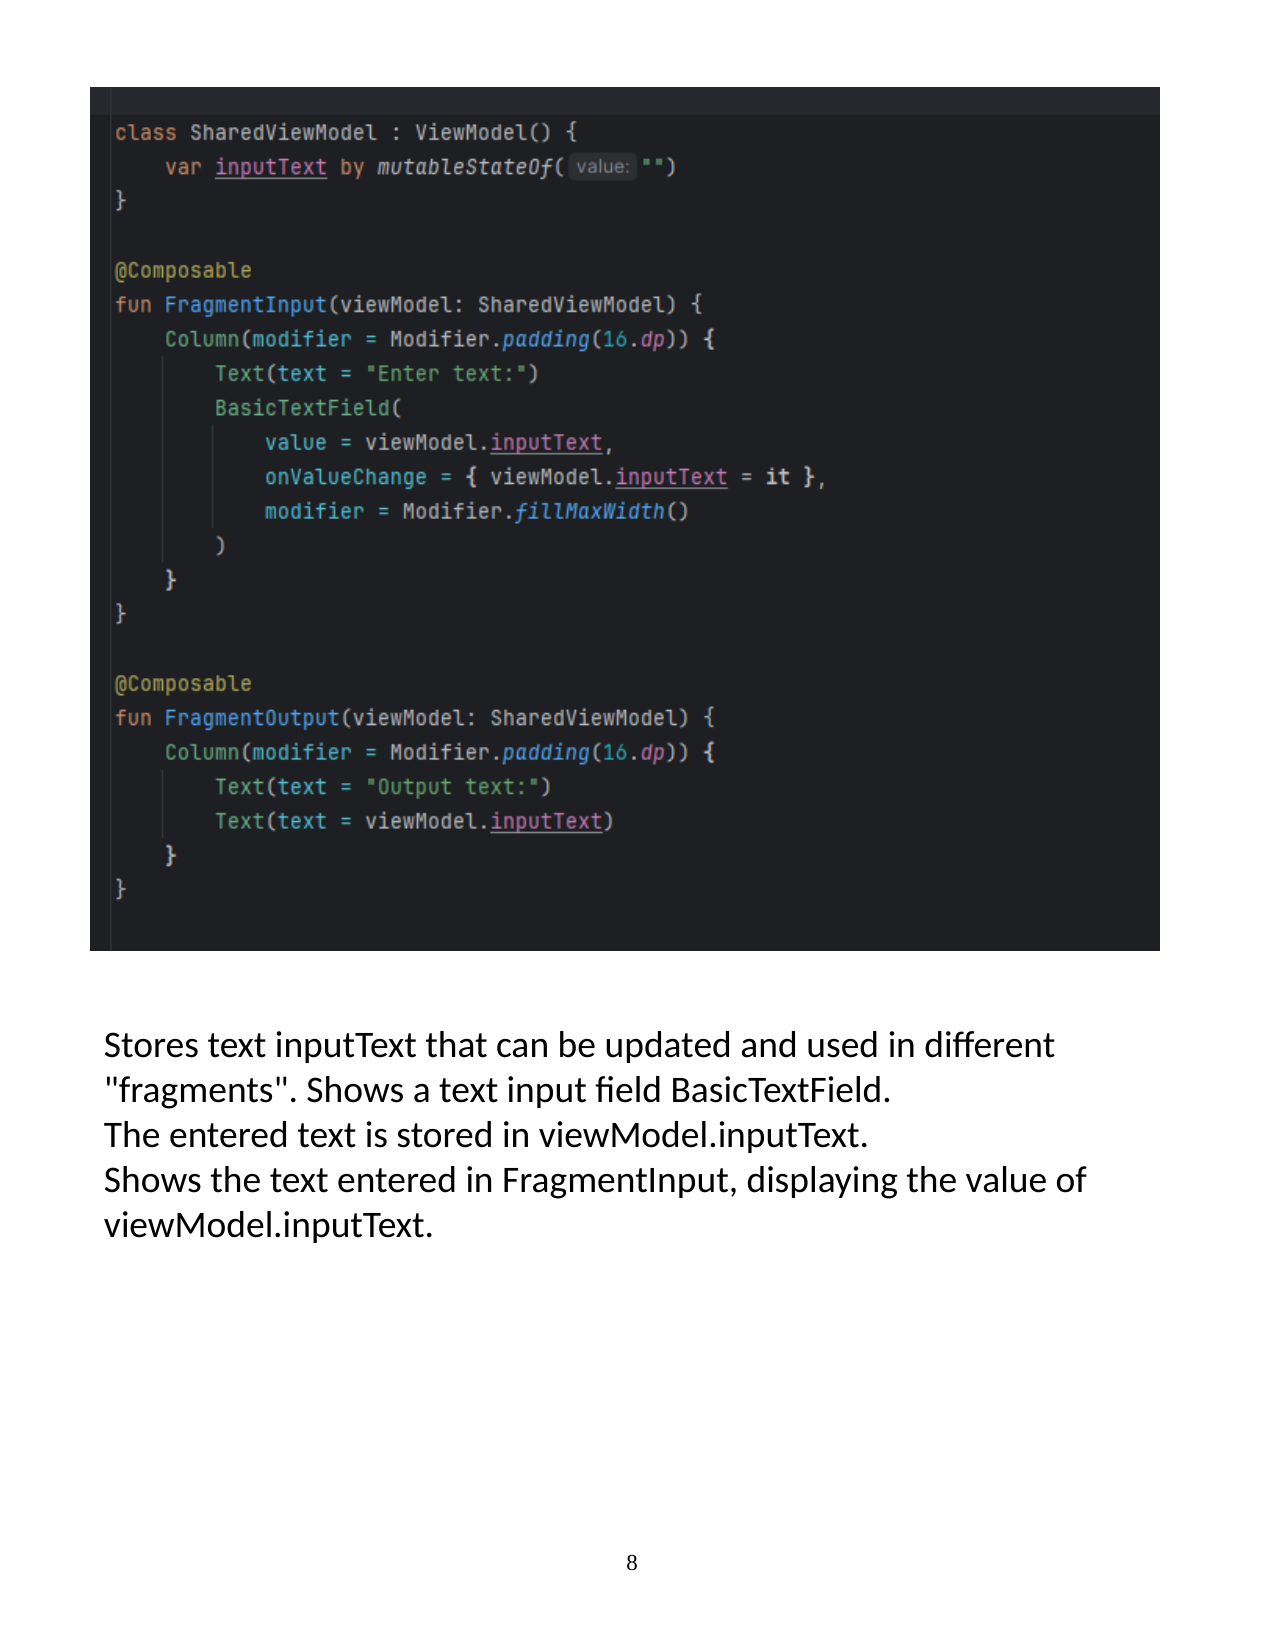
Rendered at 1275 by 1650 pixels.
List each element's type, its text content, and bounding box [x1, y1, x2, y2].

picture [90, 87, 1160, 951]
slide_number 8 [619, 1548, 663, 1650]
text_box Stores text inputText that can be updated and used in different "fragments". Shows a text input field BasicTextField. The entered text is stored in viewModel.inputText. Shows the text entered in FragmentInput, displaying the value of viewModel.inputText. [89, 1012, 1200, 1253]
